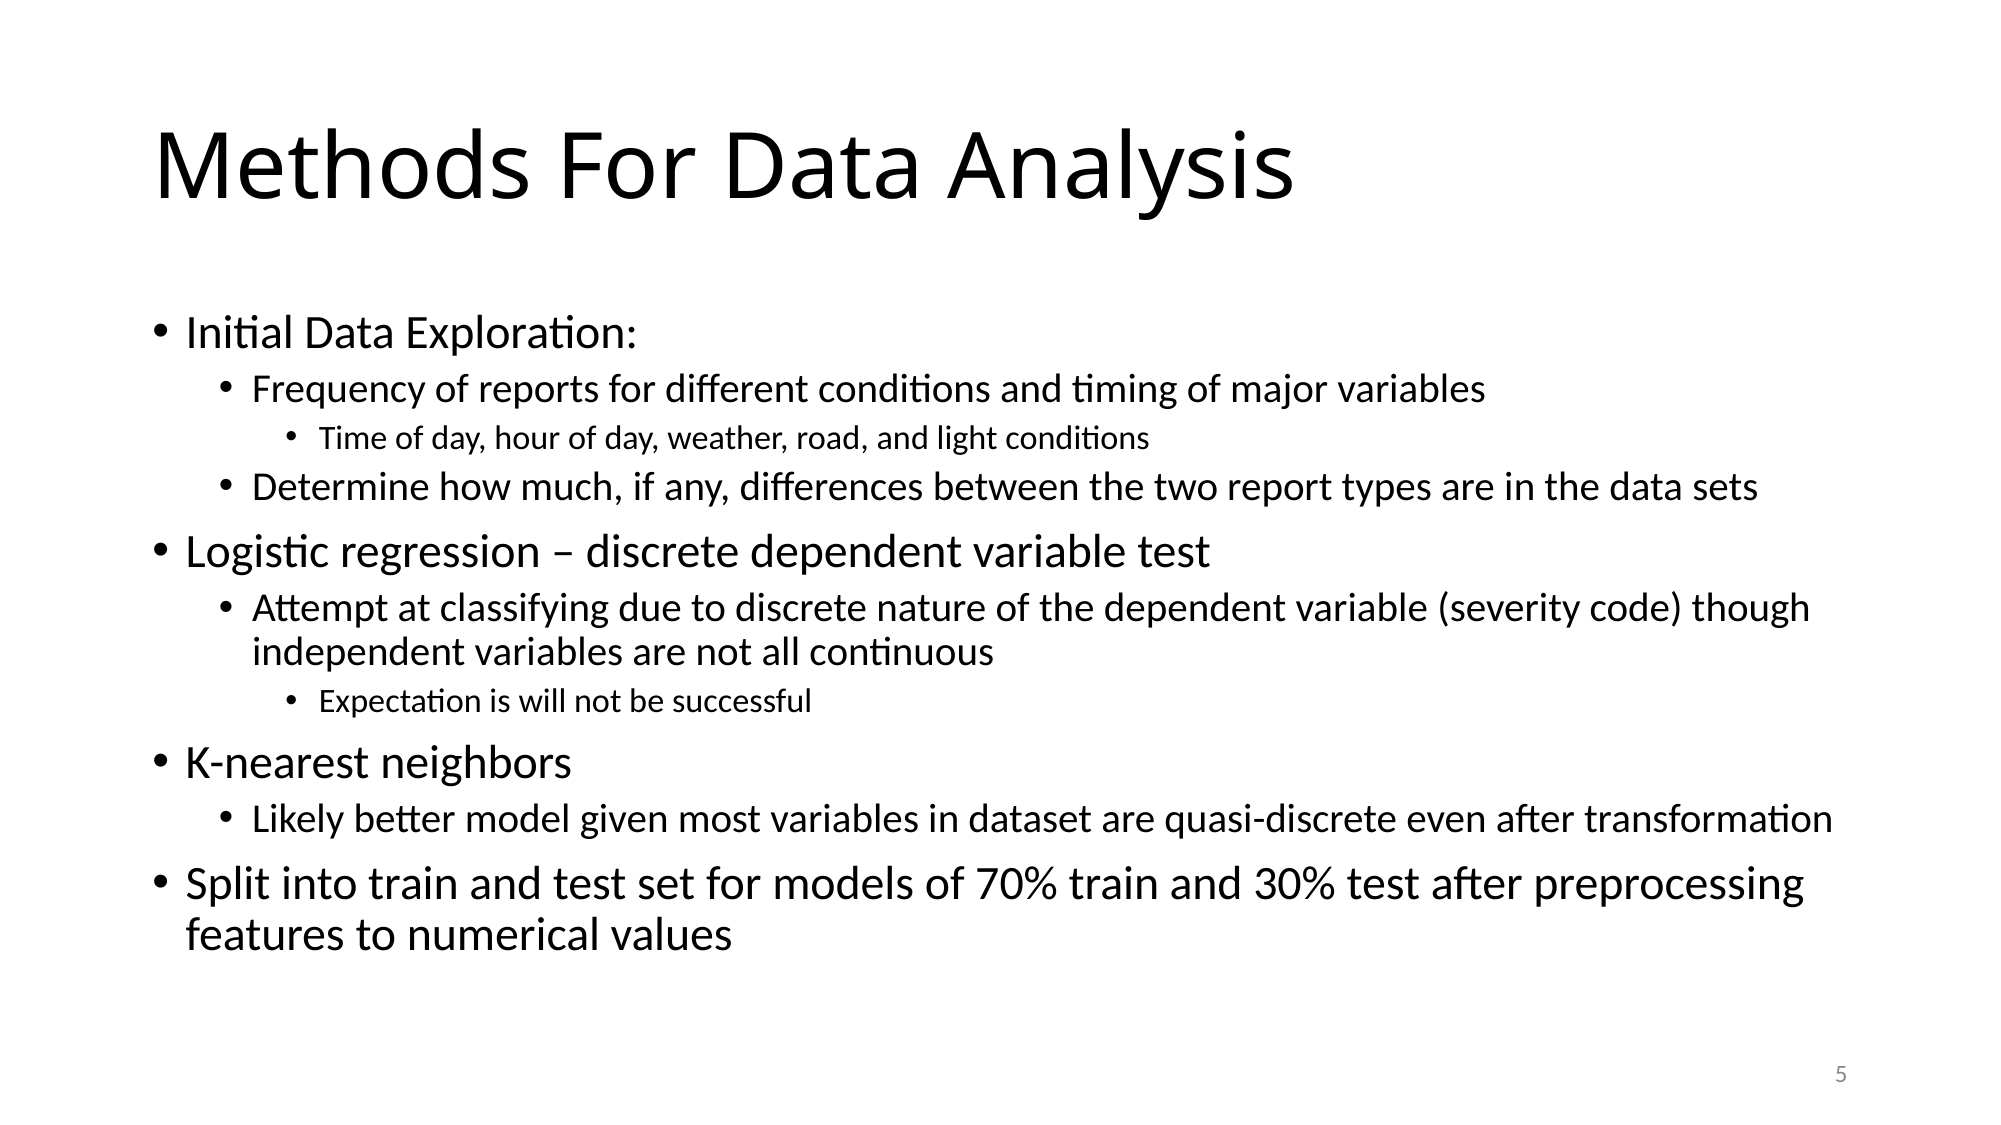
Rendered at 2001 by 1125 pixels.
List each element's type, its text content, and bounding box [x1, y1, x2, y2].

title Methods For Data Analysis [137, 59, 1863, 278]
slide_number 5 [1412, 1042, 1863, 1103]
list Initial Data Exploration: Frequency of reports for different conditions and timing of major variables Time of day, hour of day, weather, road, and light conditions Determine how much, if any, differences between the two report types are in the data sets Logistic regression – discrete dependent variable test Attempt at classifying due to discrete nature of the dependent variable (severity code) though independent variables are not all continuous Expectation is will not be successful K-nearest neighbors Likely better model given most variables in dataset are quasi-discrete even after transformation Split into train and test set for models of 70% train and 30% test after preprocessing features to numerical values [137, 299, 1863, 1014]
